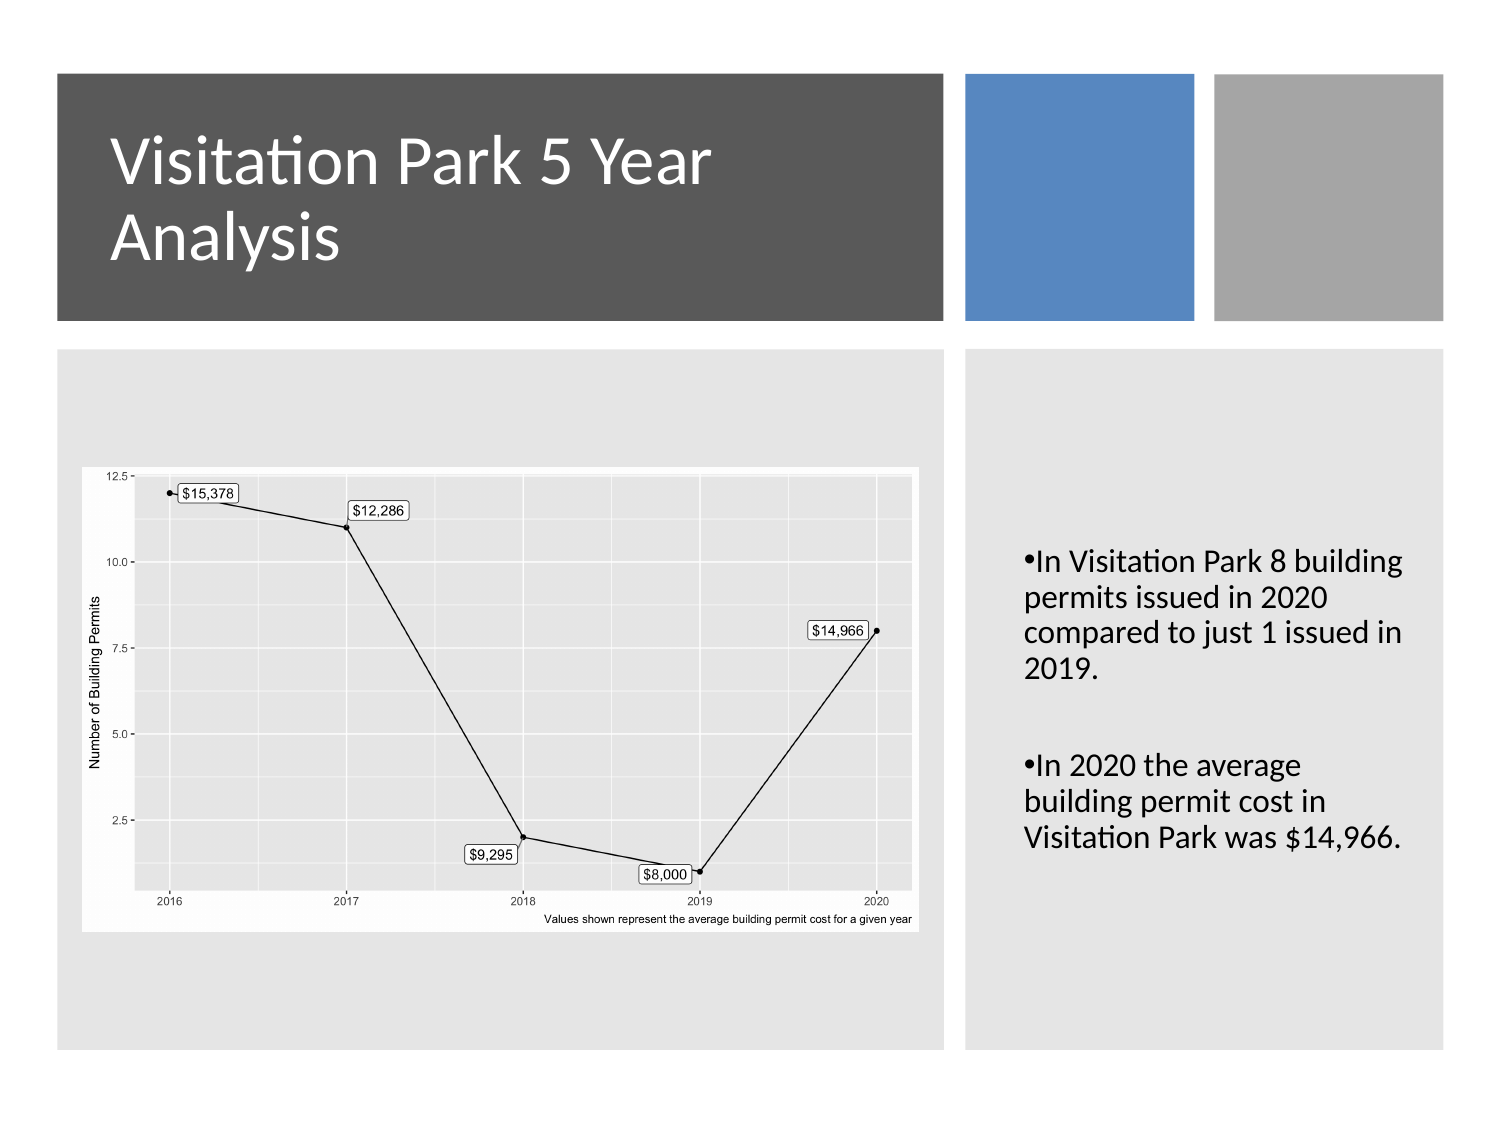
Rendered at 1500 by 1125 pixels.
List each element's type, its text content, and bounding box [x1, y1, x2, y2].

text_box [963, 347, 1446, 1052]
text_box [55, 71, 945, 323]
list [82, 467, 919, 932]
text_box In Visitation Park 8 building permits issued in 2020 compared to just 1 issued in 2019. In 2020 the average building permit cost in Visitation Park was $14,966. [1008, 392, 1423, 1007]
text_box [55, 347, 946, 1052]
text_box [1212, 72, 1446, 323]
title Visitation Park 5 Year Analysis [95, 113, 909, 285]
text_box [963, 72, 1196, 323]
